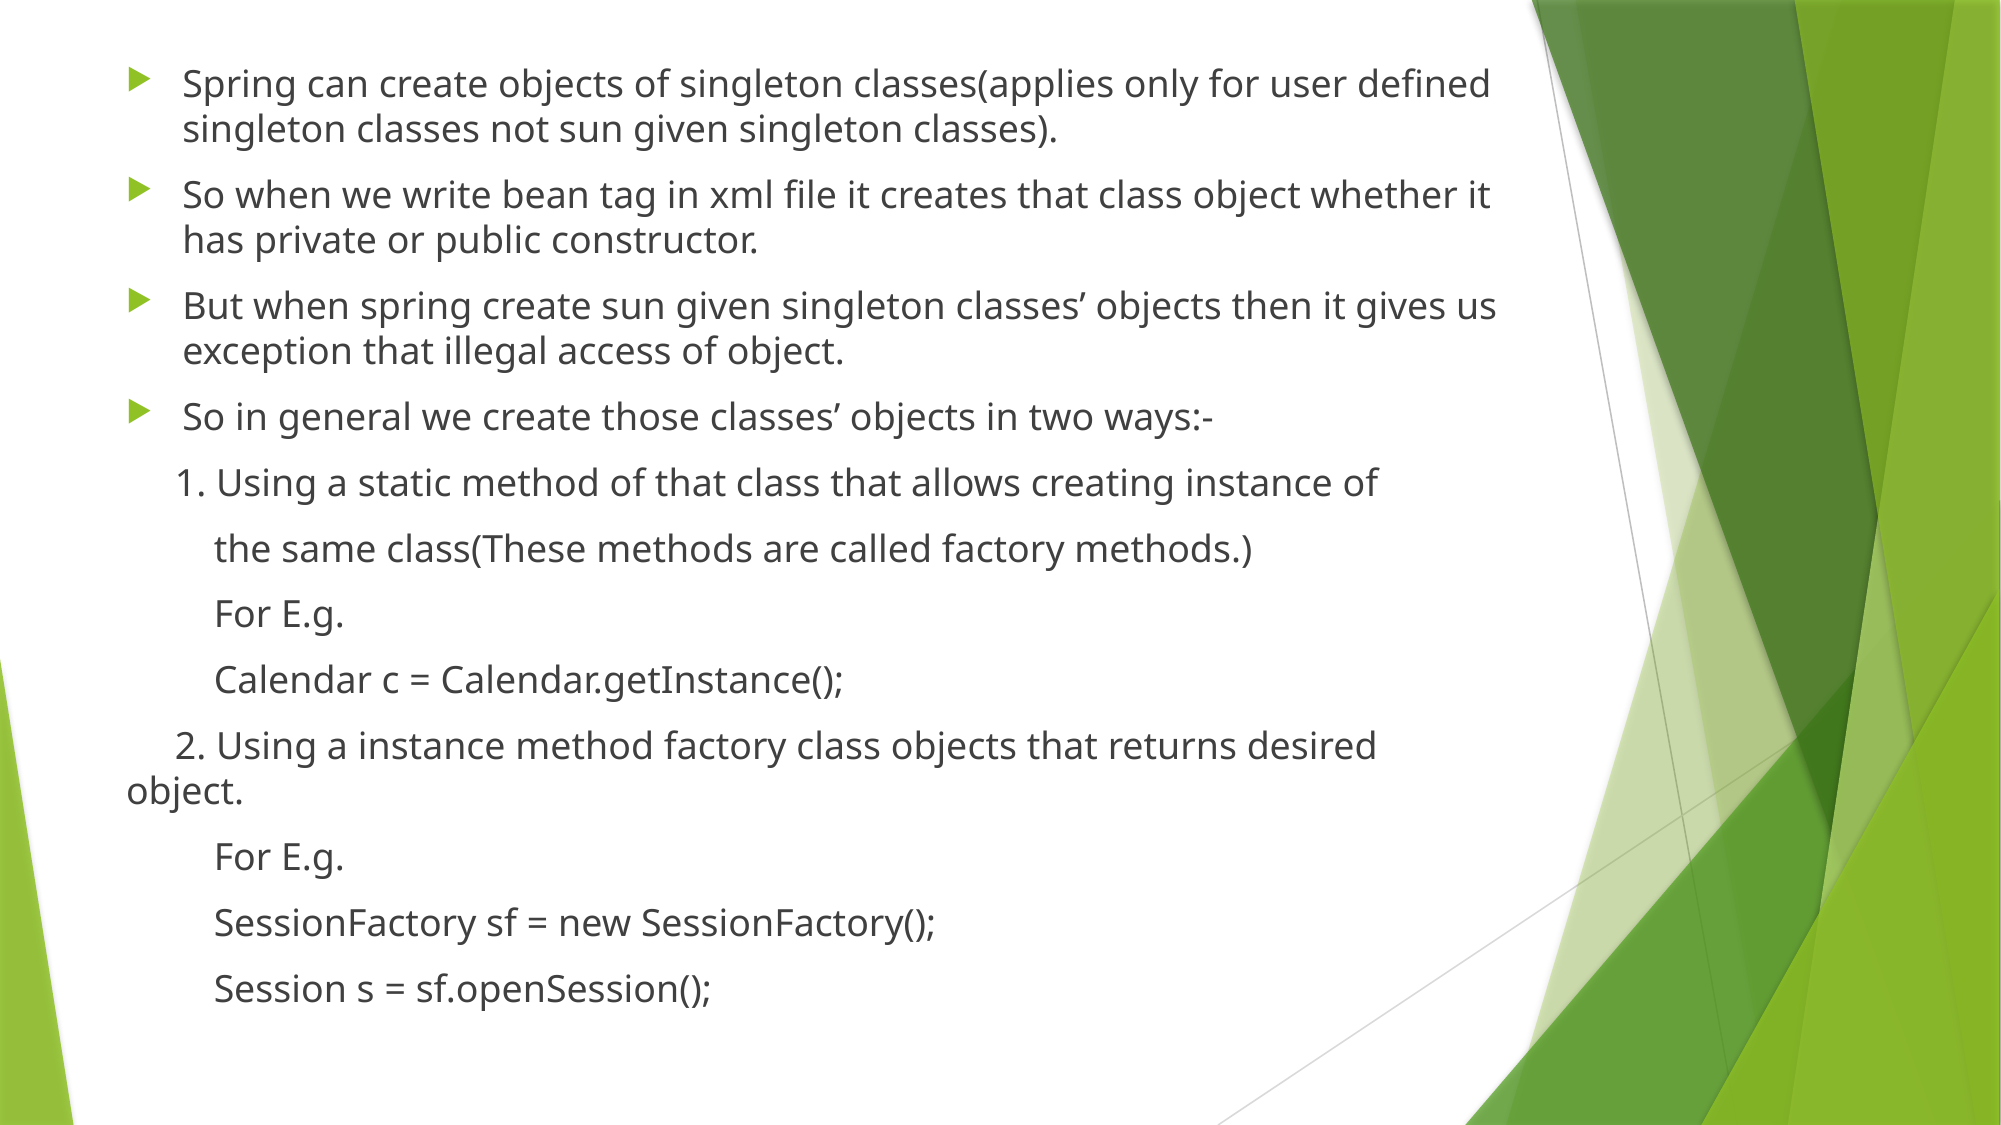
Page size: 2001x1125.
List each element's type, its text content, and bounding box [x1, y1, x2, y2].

list Spring can create objects of singleton classes(applies only for user defined singleton classes not sun given singleton classes). So when we write bean tag in xml file it creates that class object whether it has private or public constructor. But when spring create sun given singleton classes’ objects then it gives us exception that illegal access of object. So in general we create those classes’ objects in two ways:- 1. Using a static method of that class that allows creating instance of the same class(These methods are called factory methods.) For E.g. Calendar c = Calendar.getInstance(); 2. Using a instance method factory class objects that returns desired object. For E.g. SessionFactory sf = new SessionFactory(); Session s = sf.openSession(); [111, 52, 1522, 992]
